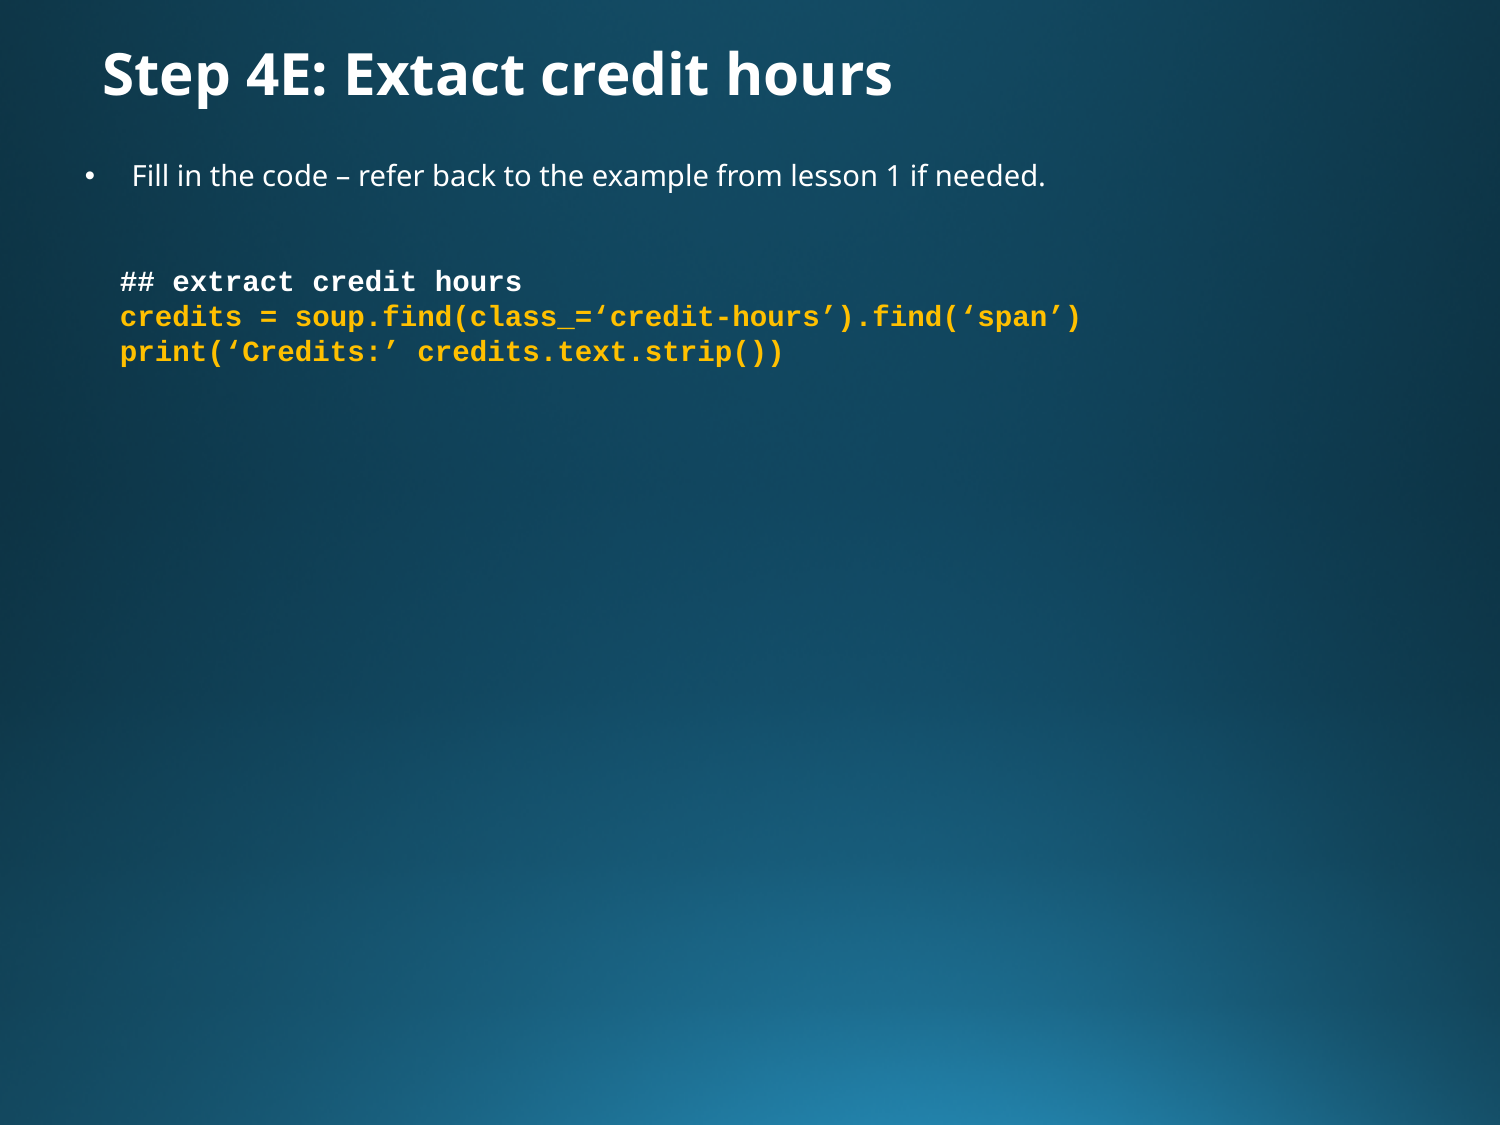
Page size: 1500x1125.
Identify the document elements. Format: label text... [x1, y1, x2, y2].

picture [0, 0, 1500, 1125]
text_box Fill in the code – refer back to the example from lesson 1 if needed. ## extract credit hours credits = soup.find(class_=‘credit-hours’).find(‘span’) print(‘Credits:’ credits.text.strip()) [69, 149, 1430, 410]
title Step 4E: Extact credit hours [87, 24, 1450, 128]
